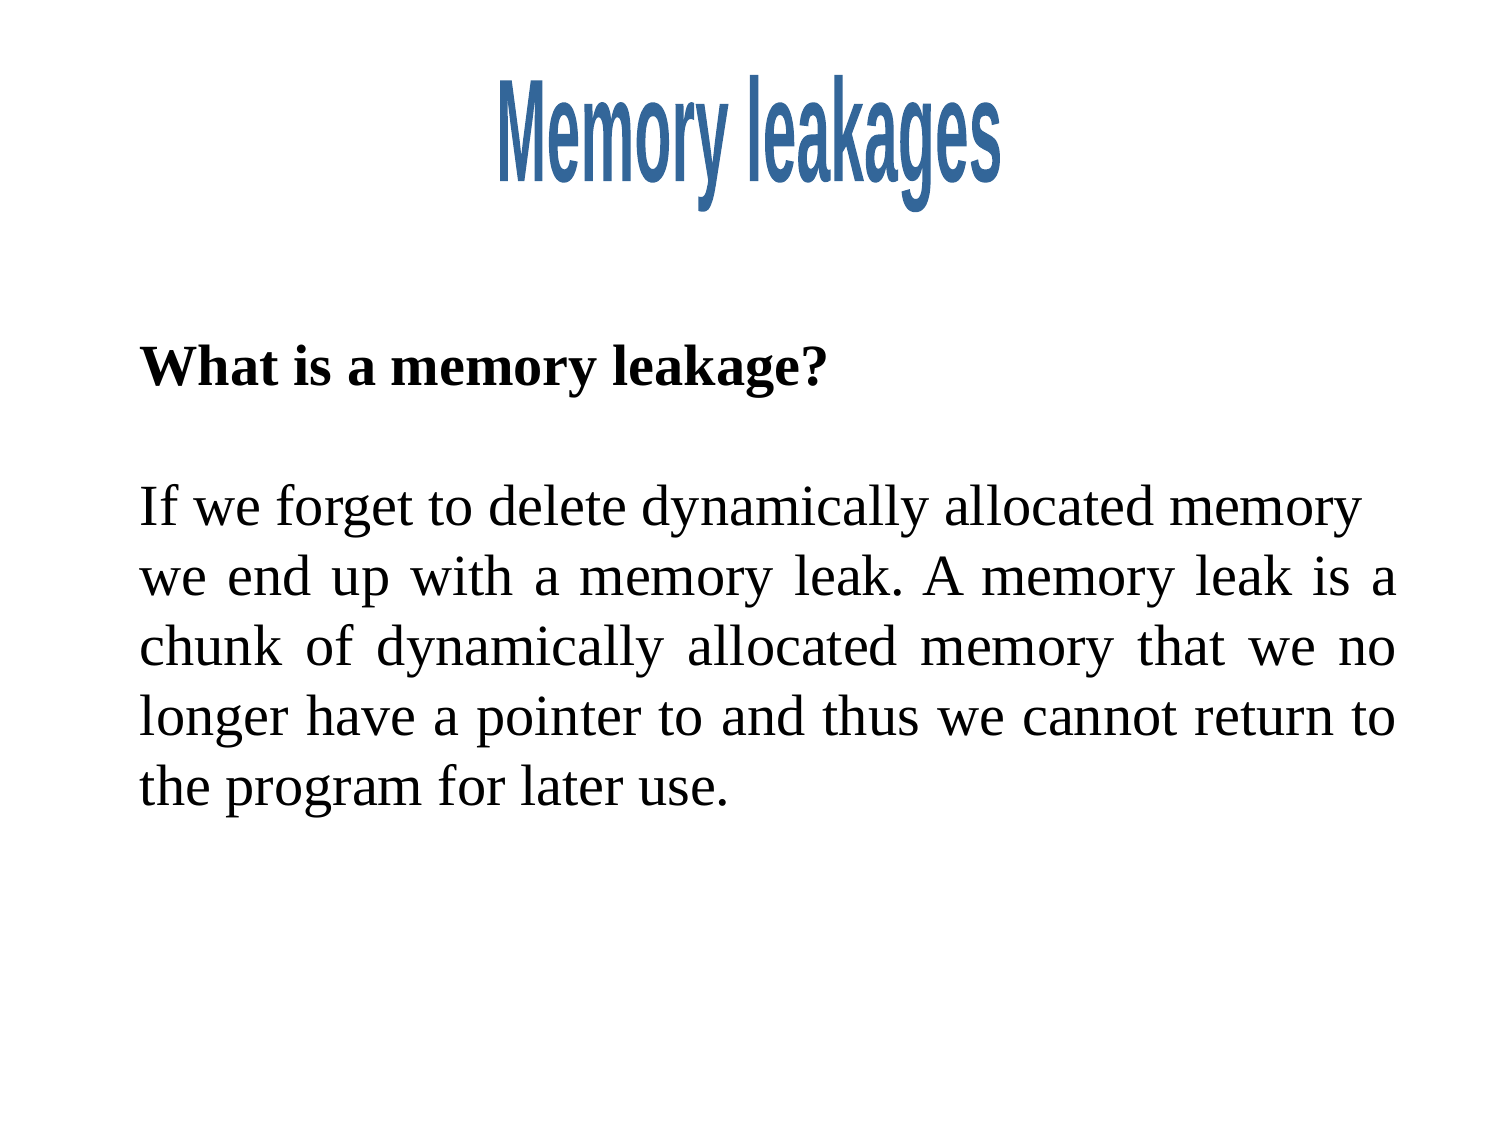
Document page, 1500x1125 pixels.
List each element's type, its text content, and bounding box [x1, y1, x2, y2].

text_box What is a memory leakage? If we forget to delete dynamically allocated memory we end up with a memory leak. A memory leak is a chunk of dynamically allocated memory that we no longer have a pointer to and thus we cannot return to the program for later use. [124, 319, 1413, 825]
